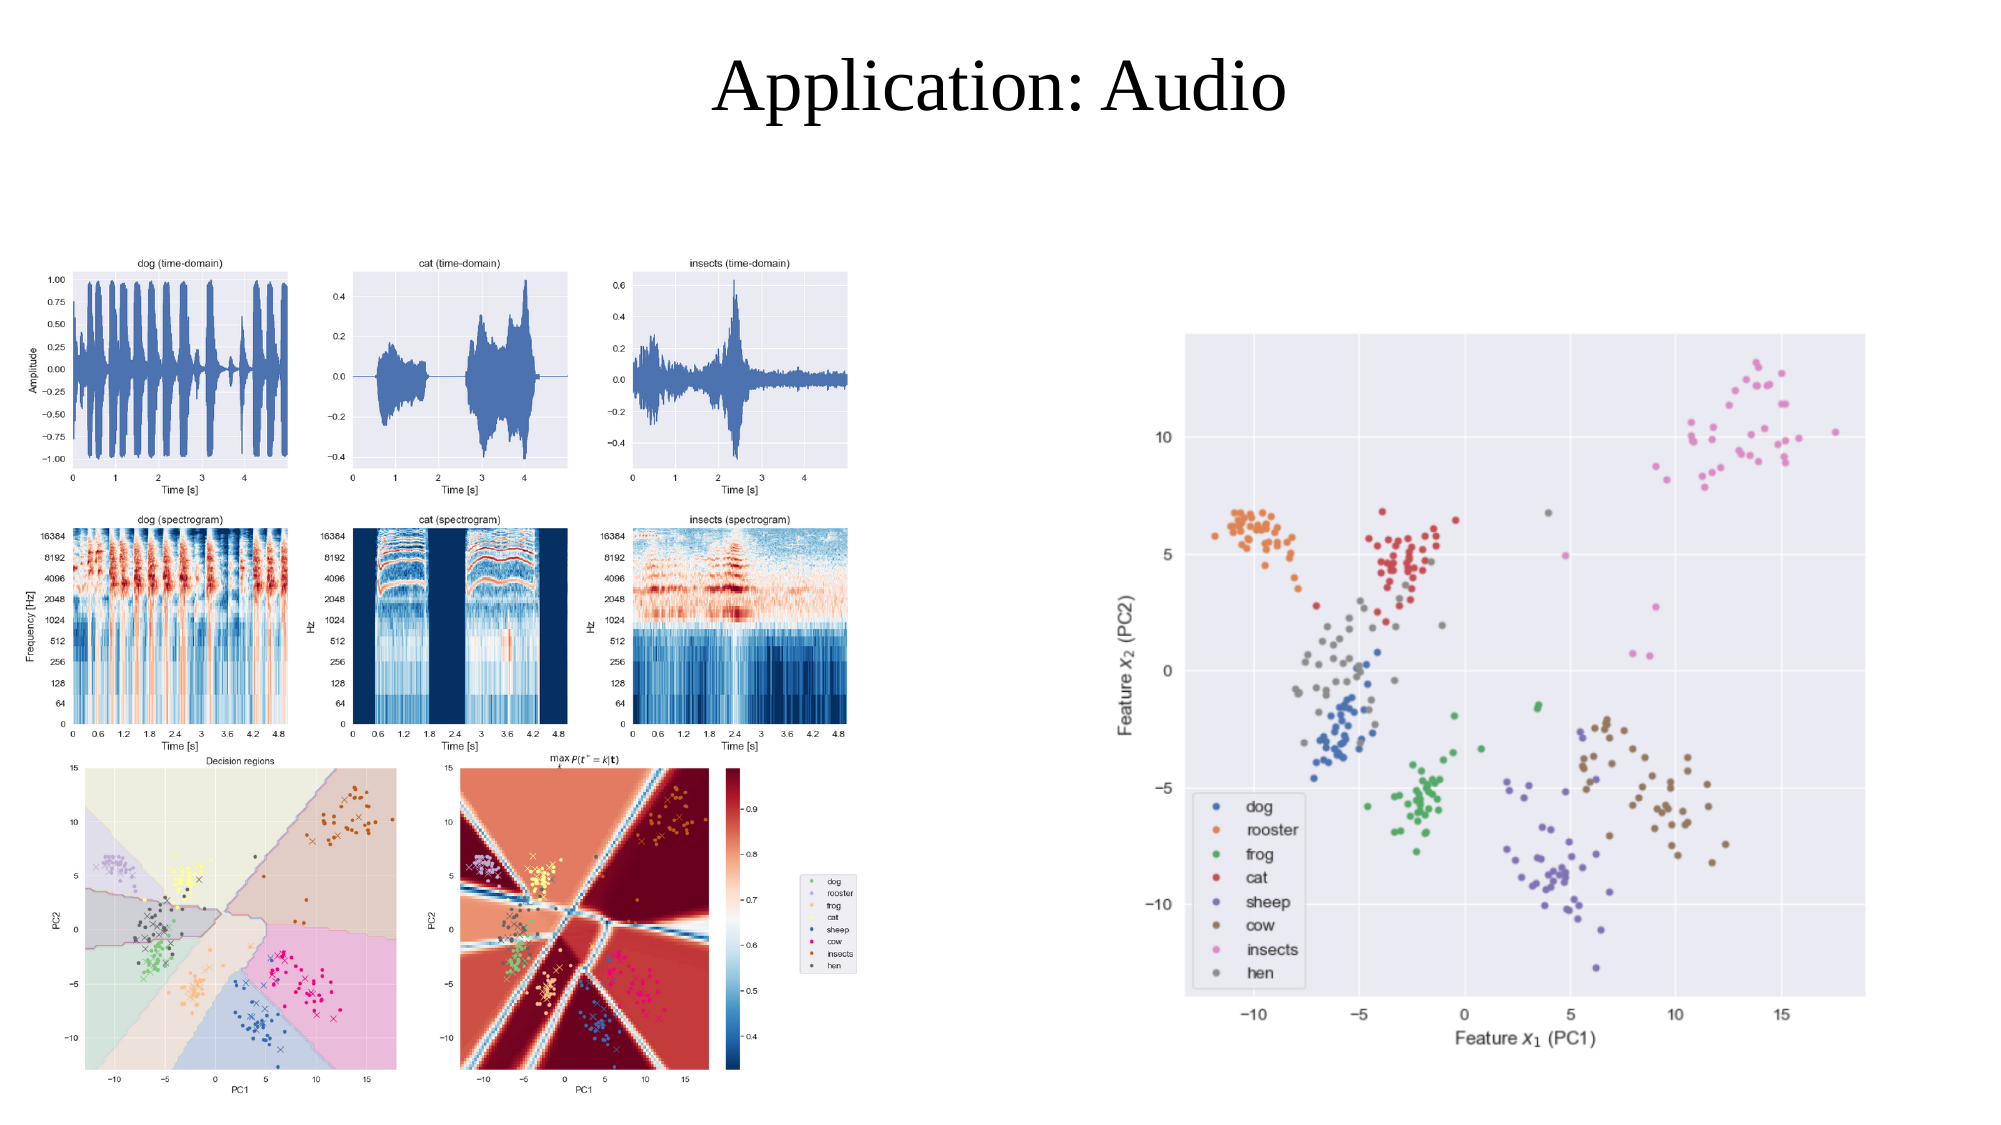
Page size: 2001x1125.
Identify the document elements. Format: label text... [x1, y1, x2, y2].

text_box Application: Audio [249, 37, 1750, 136]
picture [15, 254, 866, 1102]
picture [1100, 325, 1873, 1054]
